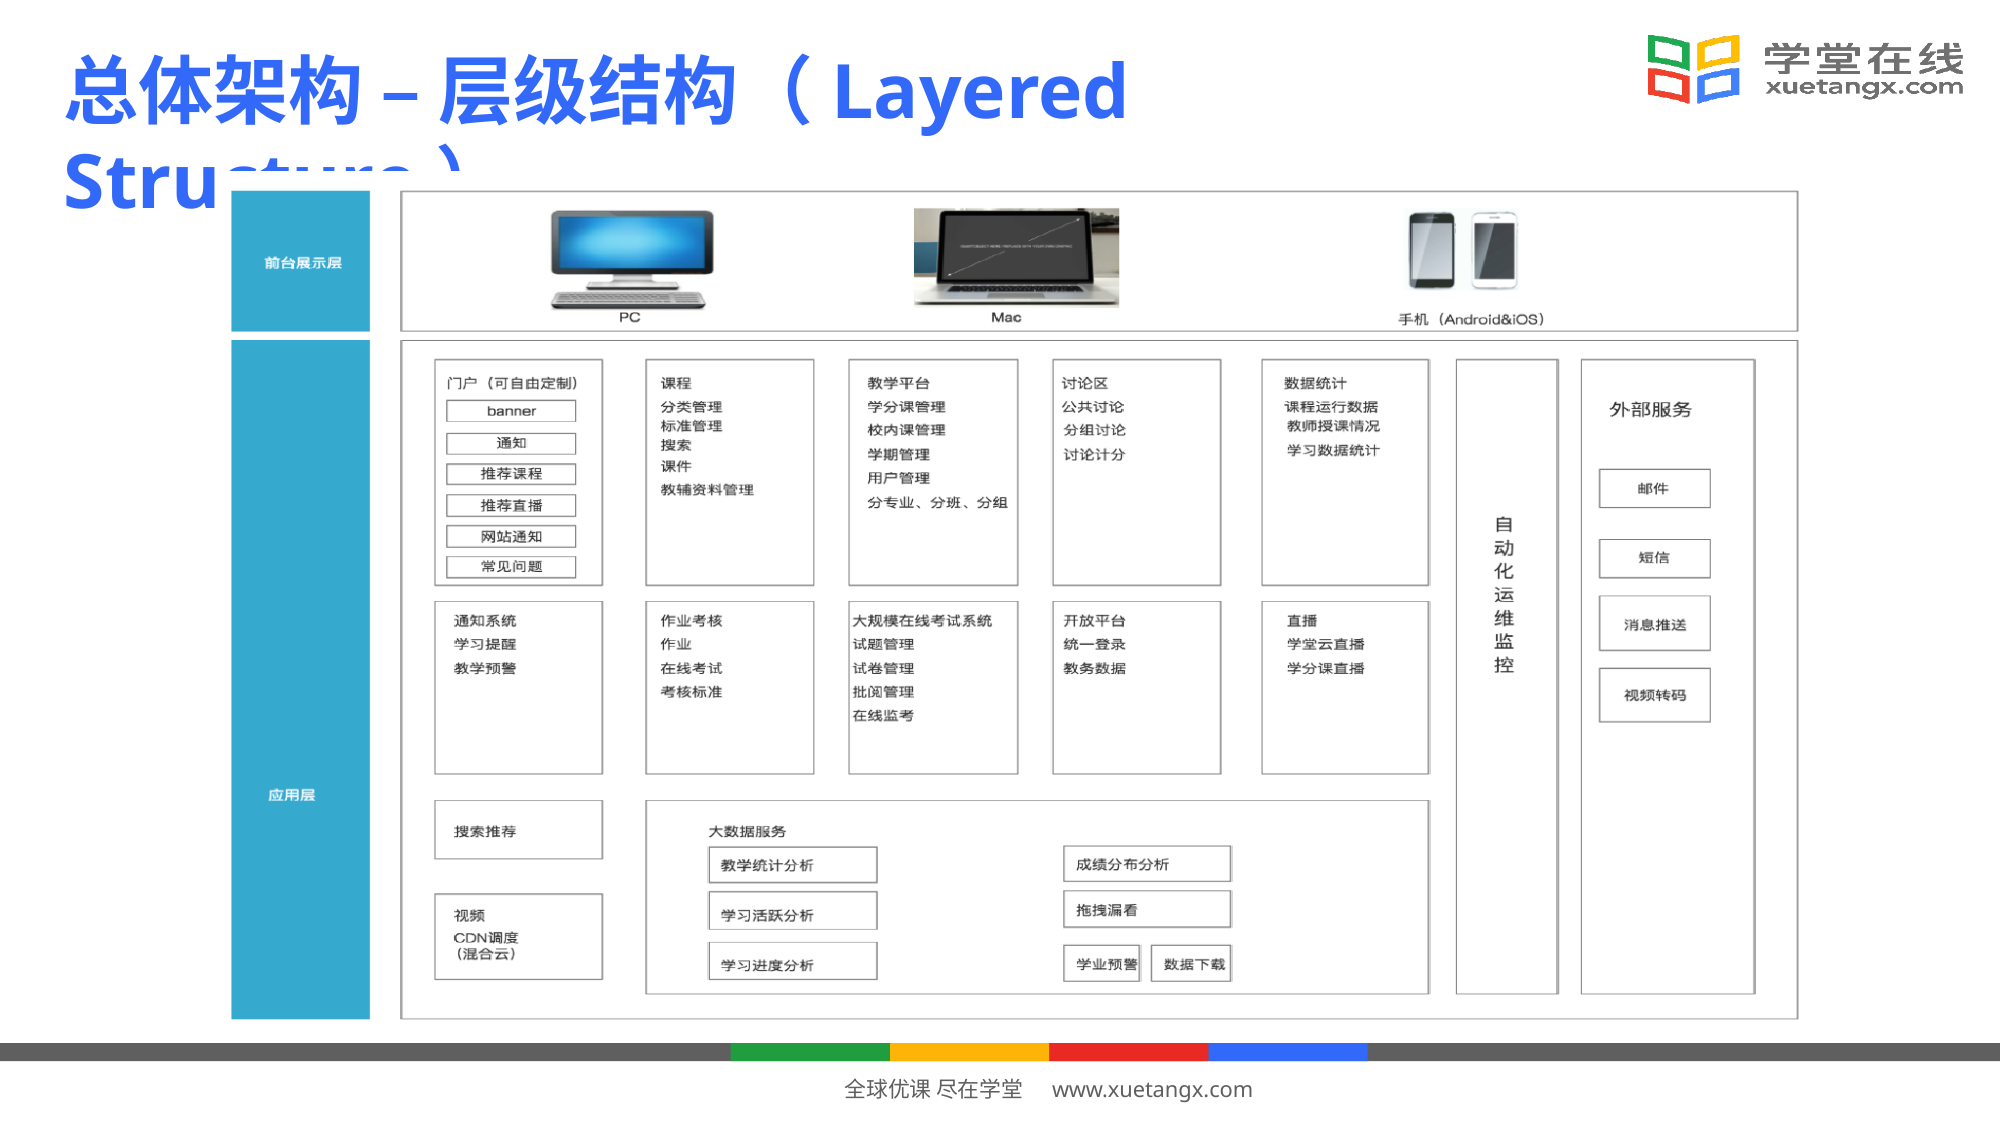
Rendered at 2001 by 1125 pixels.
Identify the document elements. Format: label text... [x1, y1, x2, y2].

picture [221, 0, 2000, 1033]
text_box 总体架构 – 层级结构（Layered Structure） [49, 36, 1537, 231]
